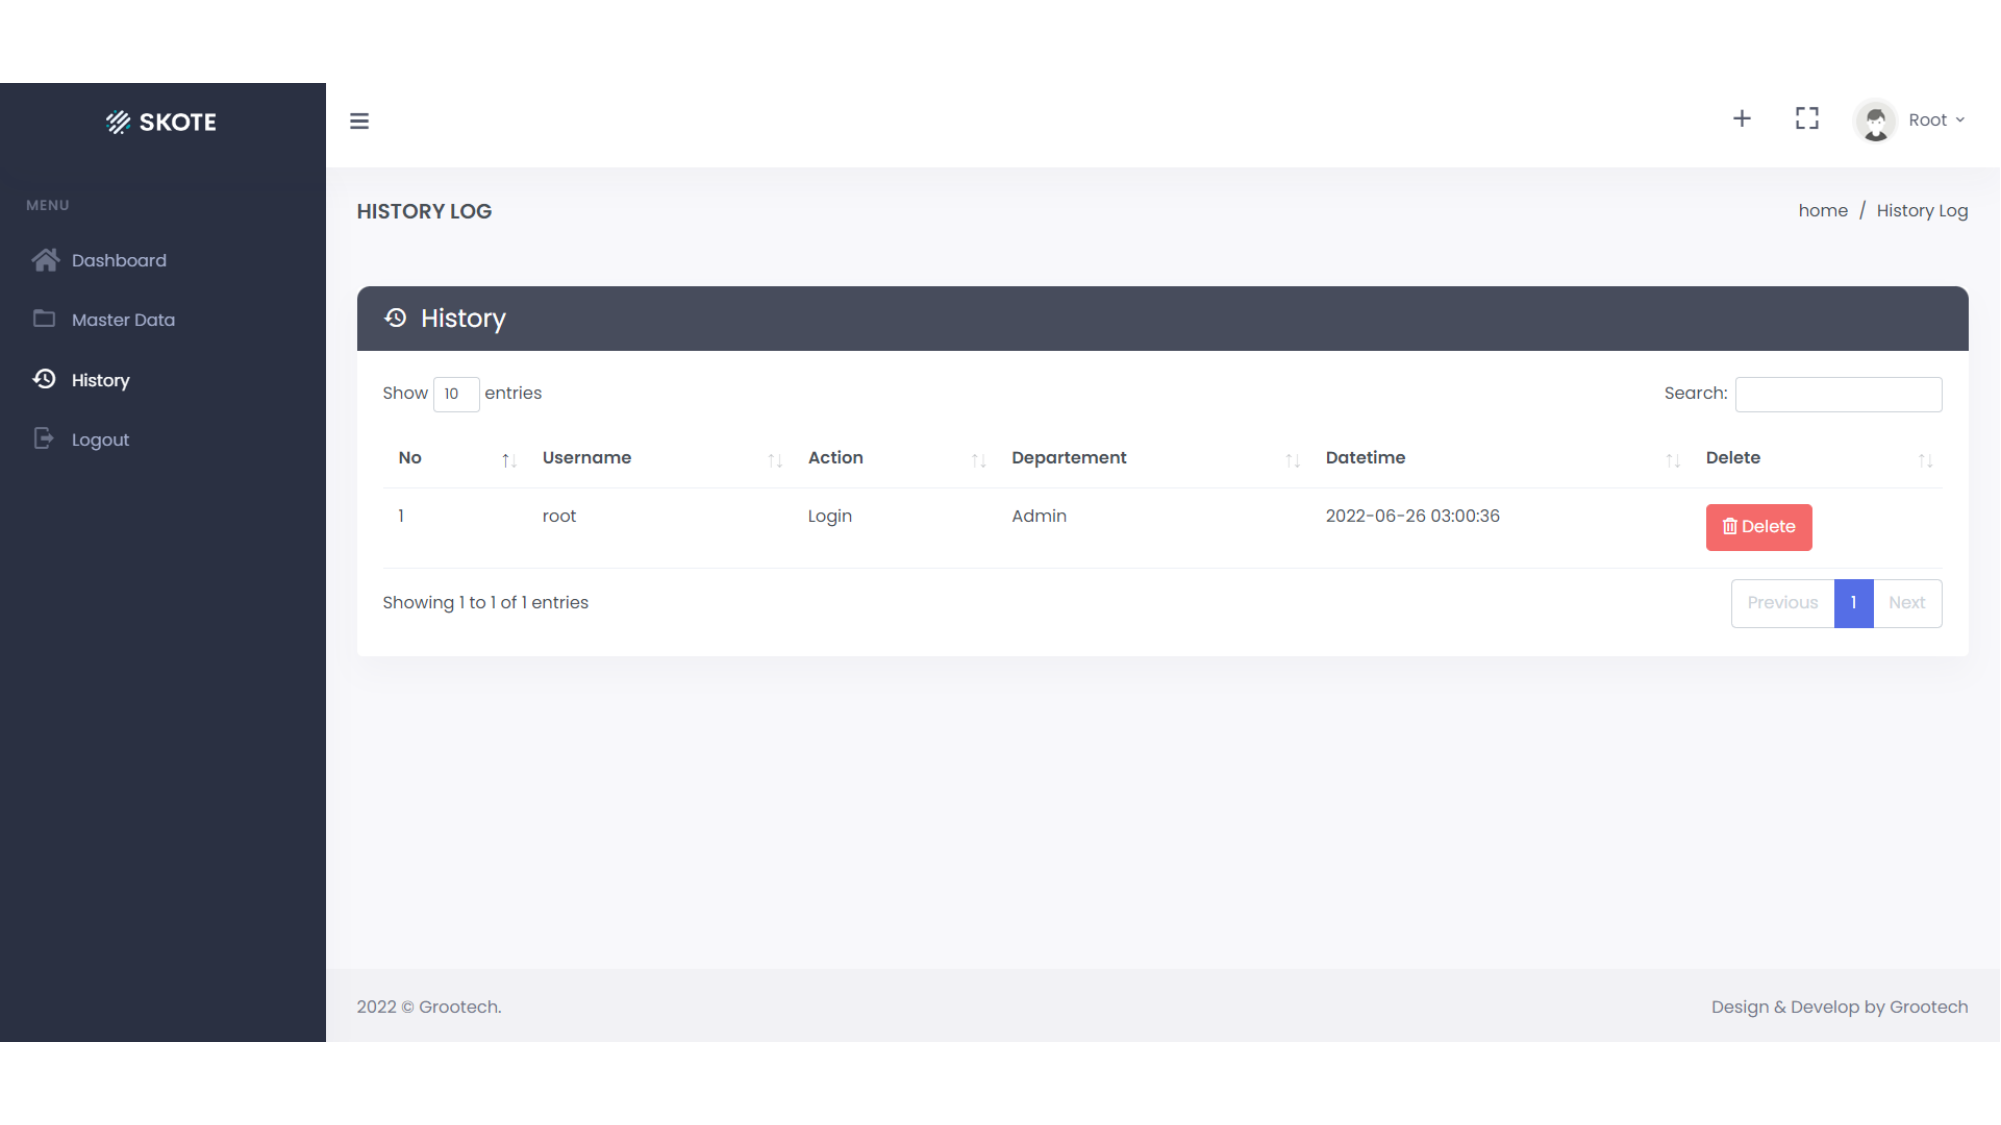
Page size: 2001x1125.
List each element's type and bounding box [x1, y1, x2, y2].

picture [0, 83, 2000, 1042]
